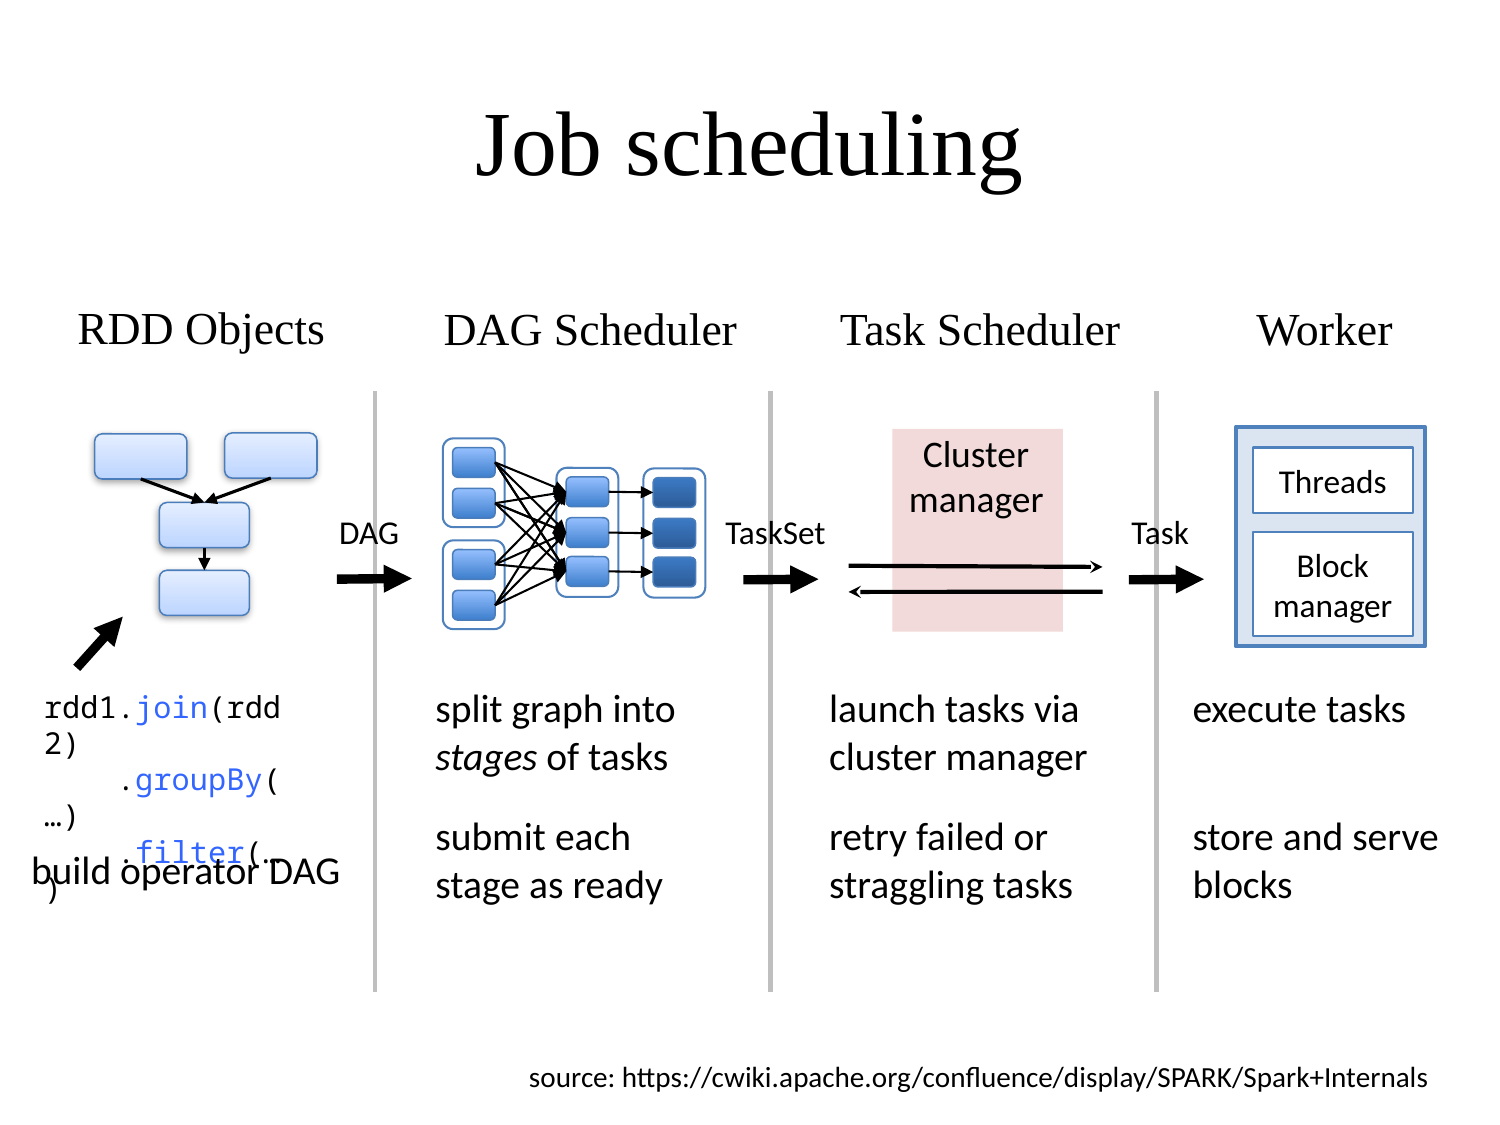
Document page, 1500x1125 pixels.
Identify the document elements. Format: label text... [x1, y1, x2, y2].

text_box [204, 477, 272, 503]
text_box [710, 291, 1115, 992]
text_box RDD Objects [62, 290, 324, 362]
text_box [323, 291, 709, 992]
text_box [140, 478, 202, 503]
text_box rdd1.join(rdd2) .groupBy(…) .filter(…) [29, 680, 312, 806]
text_box build operator DAG [16, 837, 318, 901]
title Job scheduling [75, 45, 1425, 233]
text_box source: https://cwiki.apache.org/confluence/display/SPARK/Spark+Internals [93, 1051, 1444, 1102]
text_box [1116, 291, 1500, 992]
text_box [76, 616, 123, 669]
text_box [94, 432, 318, 616]
